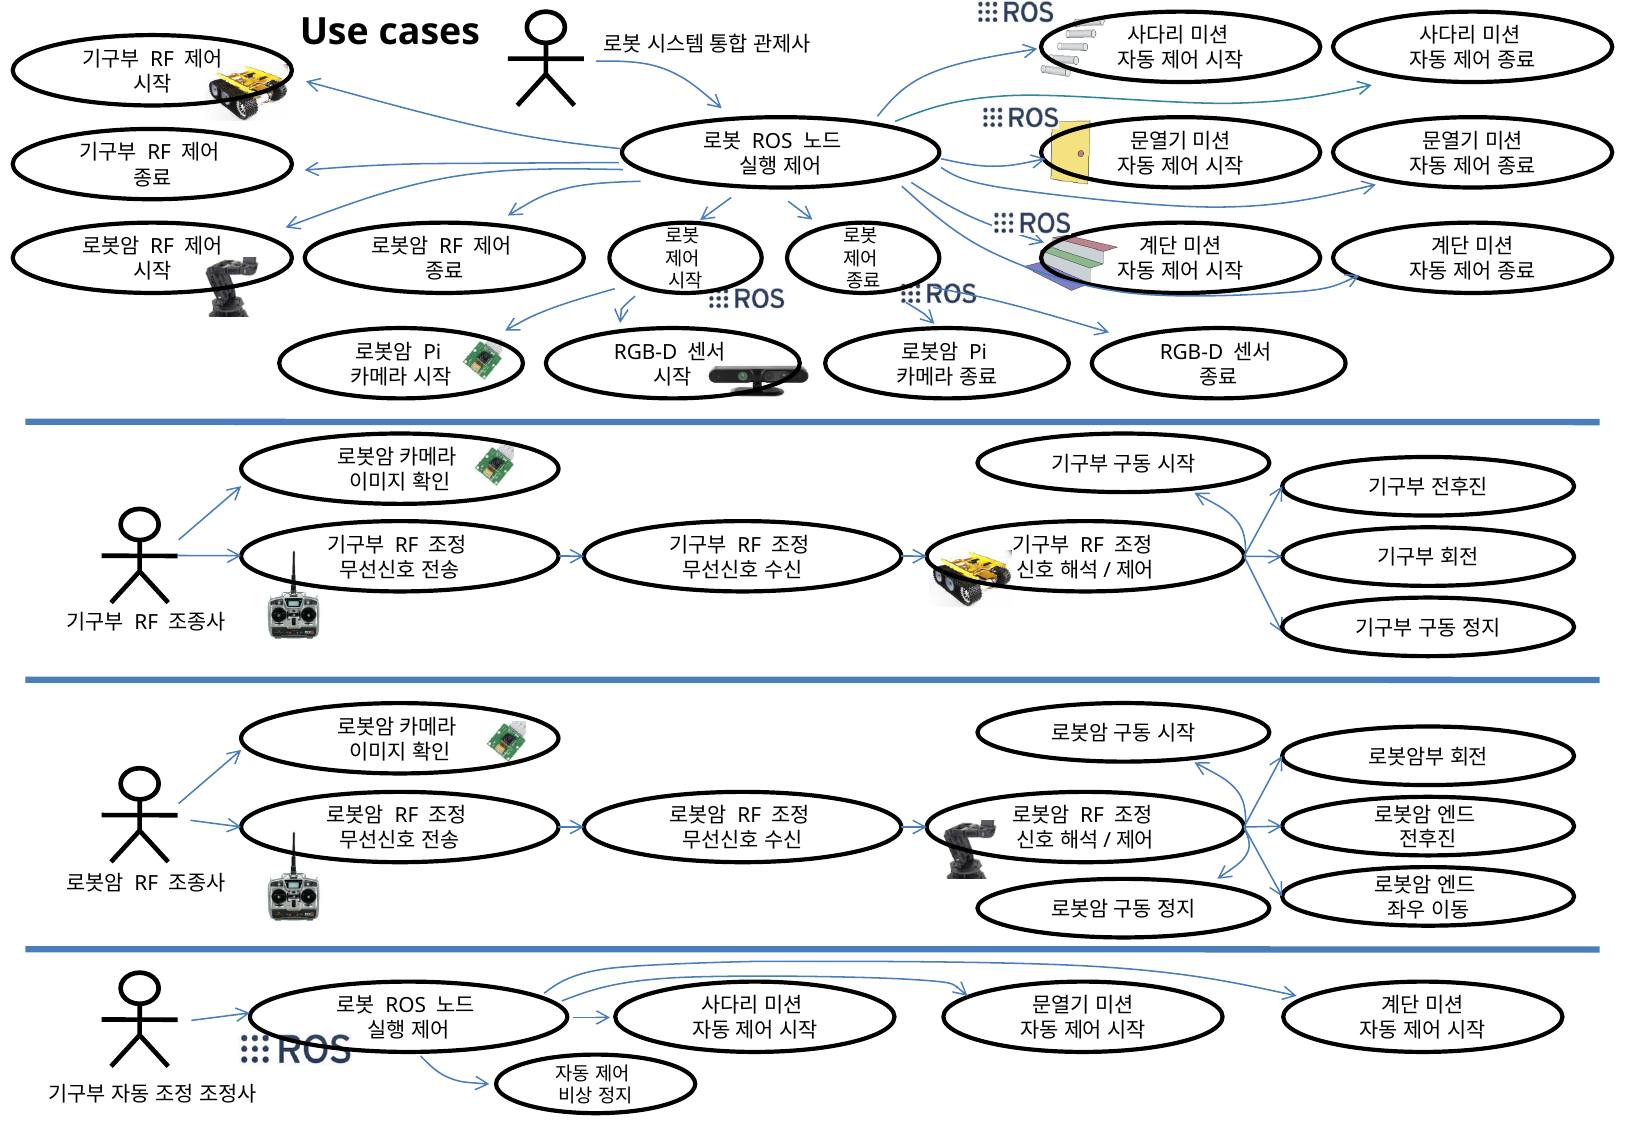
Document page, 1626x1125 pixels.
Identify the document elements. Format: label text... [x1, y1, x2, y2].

text_box [573, 1010, 611, 1025]
text_box 문열기 미션 자동 제어 시작 [1098, 115, 1323, 180]
text_box 계단 미션 자동 제어 종료 [1330, 220, 1615, 296]
text_box 로봇 제어 시작 [607, 220, 764, 296]
text_box [700, 196, 732, 220]
picture [976, 0, 1106, 84]
text_box 사다리 미션 자동 제어 시작 [613, 997, 897, 1055]
text_box [901, 185, 1020, 265]
text_box [910, 181, 931, 191]
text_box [101, 508, 178, 603]
text_box [306, 77, 622, 150]
text_box 기구부 구동 정지 [1287, 595, 1577, 659]
text_box [981, 296, 1110, 336]
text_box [101, 767, 178, 863]
text_box 로봇암 RF 조정 무선신호 전송 [241, 789, 561, 865]
text_box 계단 미션 자동 제어 시작 [1281, 979, 1565, 1055]
text_box 로봇암 RF 조정 무선신호 수신 [582, 789, 904, 865]
text_box [561, 994, 968, 1002]
picture [261, 550, 323, 640]
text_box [1243, 826, 1283, 897]
text_box [507, 180, 641, 216]
text_box 사다리 미션 자동 제어 종료 [1330, 9, 1615, 85]
text_box [787, 200, 813, 220]
text_box [191, 1007, 250, 1022]
picture [992, 210, 1118, 294]
text_box 기구부 RF 조정 신호 해석/제어 [925, 519, 1238, 594]
text_box 로봇암 엔드 전후진 [1288, 794, 1577, 858]
text_box 로봇 시스템 통합 관제사 [589, 23, 860, 64]
text_box 기구부 자동 조정 조정사 [0, 1072, 305, 1113]
text_box 로봇암 RF 제어 시작 [10, 220, 294, 296]
text_box [1217, 840, 1238, 879]
text_box 자동 제어 비상 정지 [494, 1052, 698, 1116]
text_box [940, 154, 1041, 169]
picture [941, 820, 998, 880]
text_box [1119, 228, 1360, 297]
text_box [1075, 219, 1102, 225]
text_box 로봇 ROS 노드 실행 제어 [619, 115, 942, 190]
text_box 문열기 미션 자동 제어 종료 [1330, 115, 1615, 190]
picture [460, 339, 503, 380]
text_box [1021, 43, 1029, 48]
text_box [101, 972, 178, 1067]
text_box [1194, 762, 1238, 814]
text_box 로봇암 카메라 이미지 확인 [239, 434, 561, 506]
text_box 로봇암 Pi 카메라 시작 [504, 342, 526, 385]
text_box [505, 287, 615, 331]
text_box [285, 168, 623, 230]
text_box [1243, 485, 1283, 555]
text_box 로봇암 Pi 카메라 시작 [277, 325, 495, 401]
picture [472, 445, 514, 486]
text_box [507, 11, 585, 106]
text_box 로봇암 RF 제어 종료 [302, 220, 586, 296]
picture [484, 721, 526, 762]
picture [202, 257, 260, 317]
picture [929, 550, 1012, 608]
text_box 계단 미션 자동 제어 시작 [1112, 220, 1323, 267]
text_box 로봇암 Pi 카메라 종료 [823, 325, 1071, 401]
text_box 기구부 전후진 [1280, 454, 1577, 518]
text_box RGB-D 센서 시작 [543, 325, 802, 401]
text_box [1243, 755, 1283, 826]
text_box 기구부 RF 제어 시작 [10, 32, 294, 108]
text_box [420, 1055, 490, 1091]
text_box Use cases [285, 0, 497, 60]
text_box [940, 166, 1042, 194]
text_box 기구부 RF 제어 종료 [10, 126, 294, 202]
text_box [919, 314, 935, 324]
picture [261, 831, 323, 921]
text_box 로봇암 구동 정지 [975, 876, 1272, 940]
text_box 사다리 미션 자동 제어 시작 [1109, 9, 1323, 85]
text_box 로봇 ROS 노드 실행 제어 [247, 979, 570, 1055]
picture [706, 285, 785, 310]
text_box 기구부 회전 [1288, 525, 1577, 588]
text_box [183, 486, 242, 538]
picture [706, 362, 809, 398]
text_box 기구부 RF 조정 무선신호 전송 [239, 519, 561, 594]
text_box 로봇암 카메라 이미지 확인 [239, 701, 561, 776]
picture [237, 1030, 352, 1066]
picture [898, 280, 977, 305]
text_box 기구부 RF 조종사 [25, 601, 257, 642]
text_box 로봇암 엔드 좌우 이동 [1283, 865, 1577, 928]
text_box 로봇암 구동 시작 [975, 700, 1272, 764]
text_box [183, 749, 242, 801]
text_box 기구부 RF 조정 무선신호 수신 [582, 519, 904, 594]
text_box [1243, 555, 1283, 633]
text_box [894, 80, 1372, 123]
text_box [304, 161, 619, 177]
text_box [876, 49, 1029, 117]
text_box [543, 961, 1297, 1001]
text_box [190, 820, 242, 828]
text_box 로봇 제어 종료 [784, 220, 942, 296]
text_box [595, 60, 722, 109]
text_box 로봇암부 회전 [1280, 724, 1577, 788]
text_box 로봇암 RF 조정 신호 해석/제어 [924, 789, 1238, 865]
text_box 로봇암 RF 조종사 [25, 861, 256, 902]
text_box 문열기 미션 자동 제어 시작 [941, 995, 1225, 1055]
text_box 기구부 구동 시작 [975, 434, 1272, 495]
picture [204, 64, 288, 122]
text_box [614, 295, 636, 324]
text_box [1194, 492, 1238, 544]
text_box [1086, 173, 1376, 208]
picture [980, 105, 1094, 191]
text_box RGB-D 센서 종료 [1089, 325, 1348, 401]
